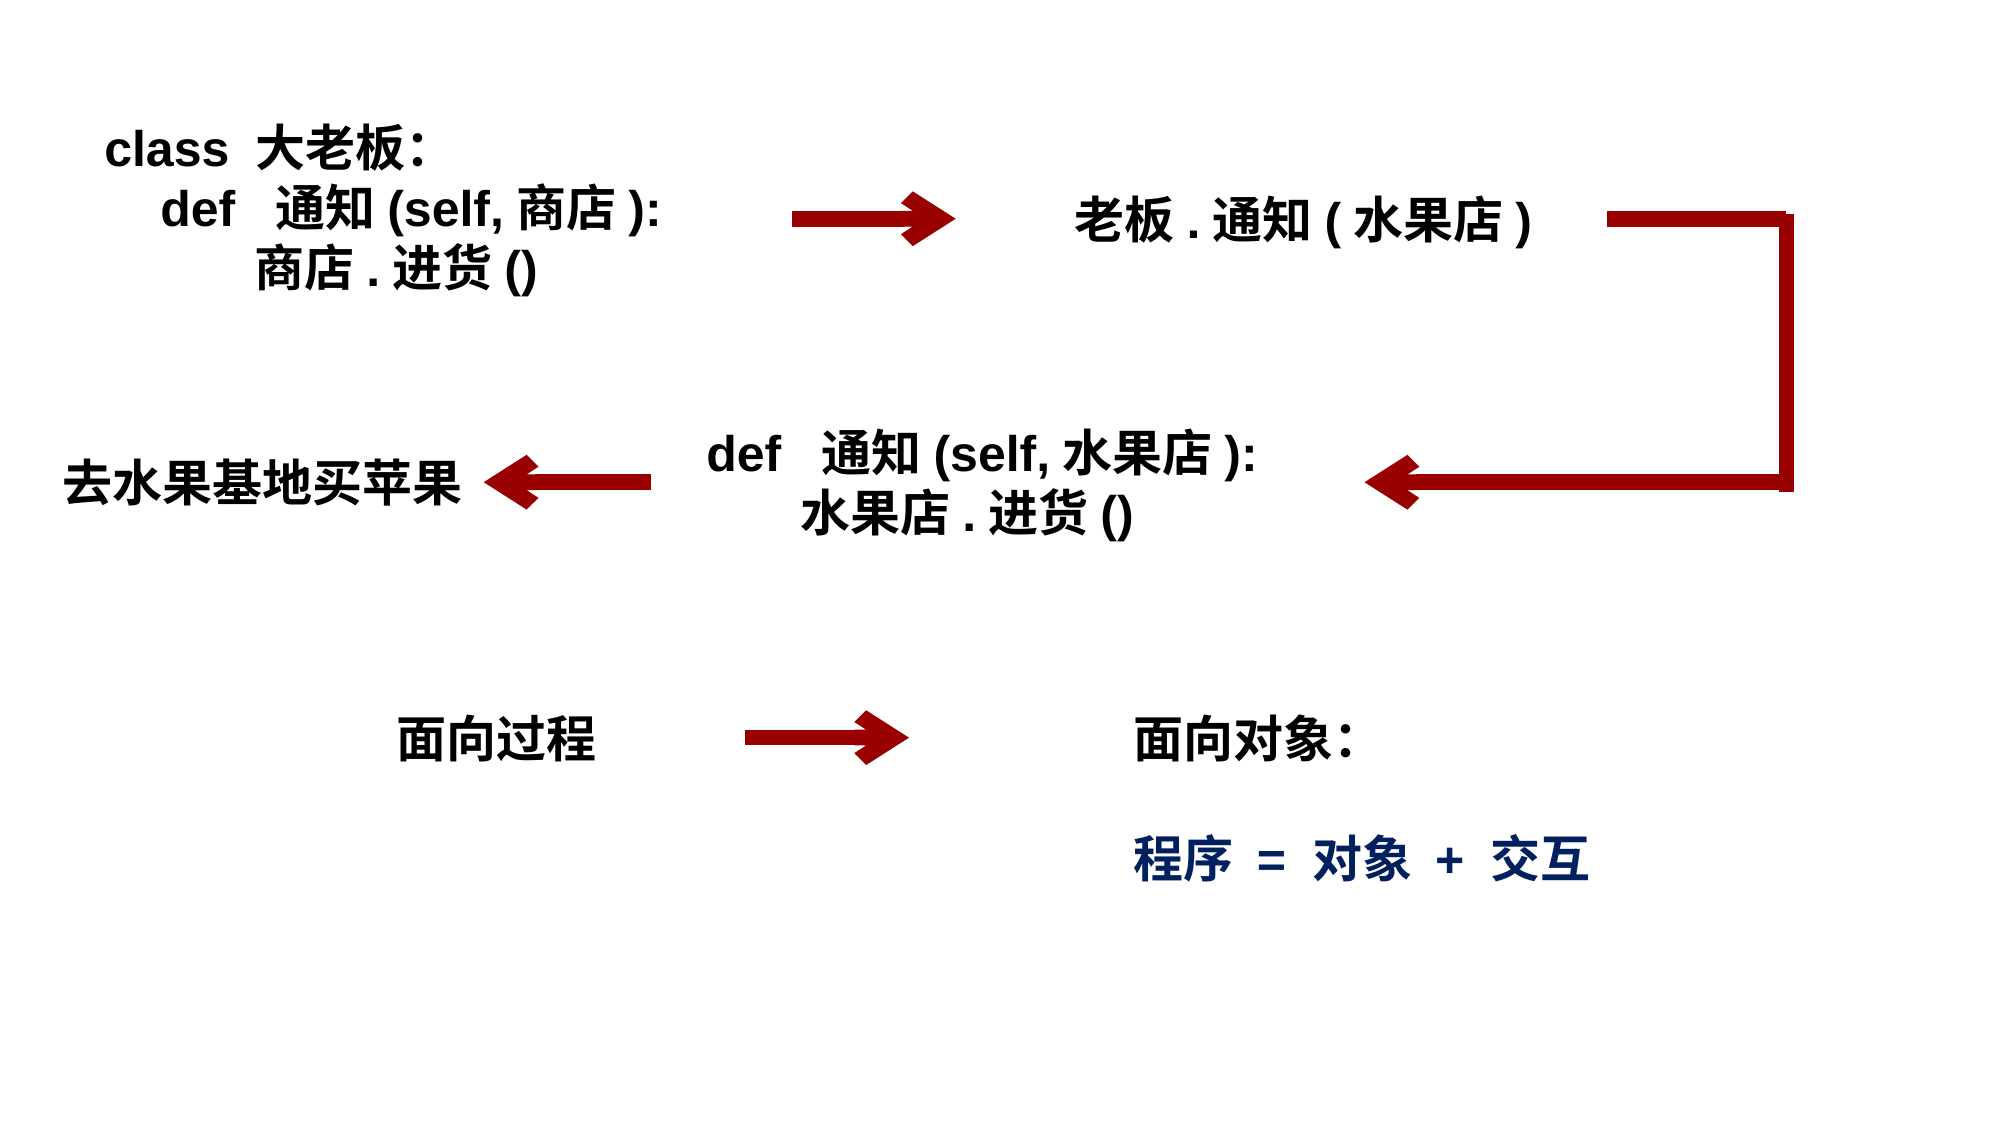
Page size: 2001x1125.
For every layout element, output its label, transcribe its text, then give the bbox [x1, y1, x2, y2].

text_box def 通知(self,水果店): 水果店.进货() [635, 414, 1292, 549]
text_box 面向对象： 程序 = 对象 + 交互 [1118, 699, 1764, 895]
text_box class 大老板： def 通知(self,商店): 商店.进货() [89, 108, 746, 304]
text_box 老板.通知(水果店) [1059, 180, 1716, 256]
text_box 去水果基地买苹果 [47, 444, 484, 520]
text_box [1364, 213, 1788, 492]
text_box 面向过程 [381, 699, 702, 775]
